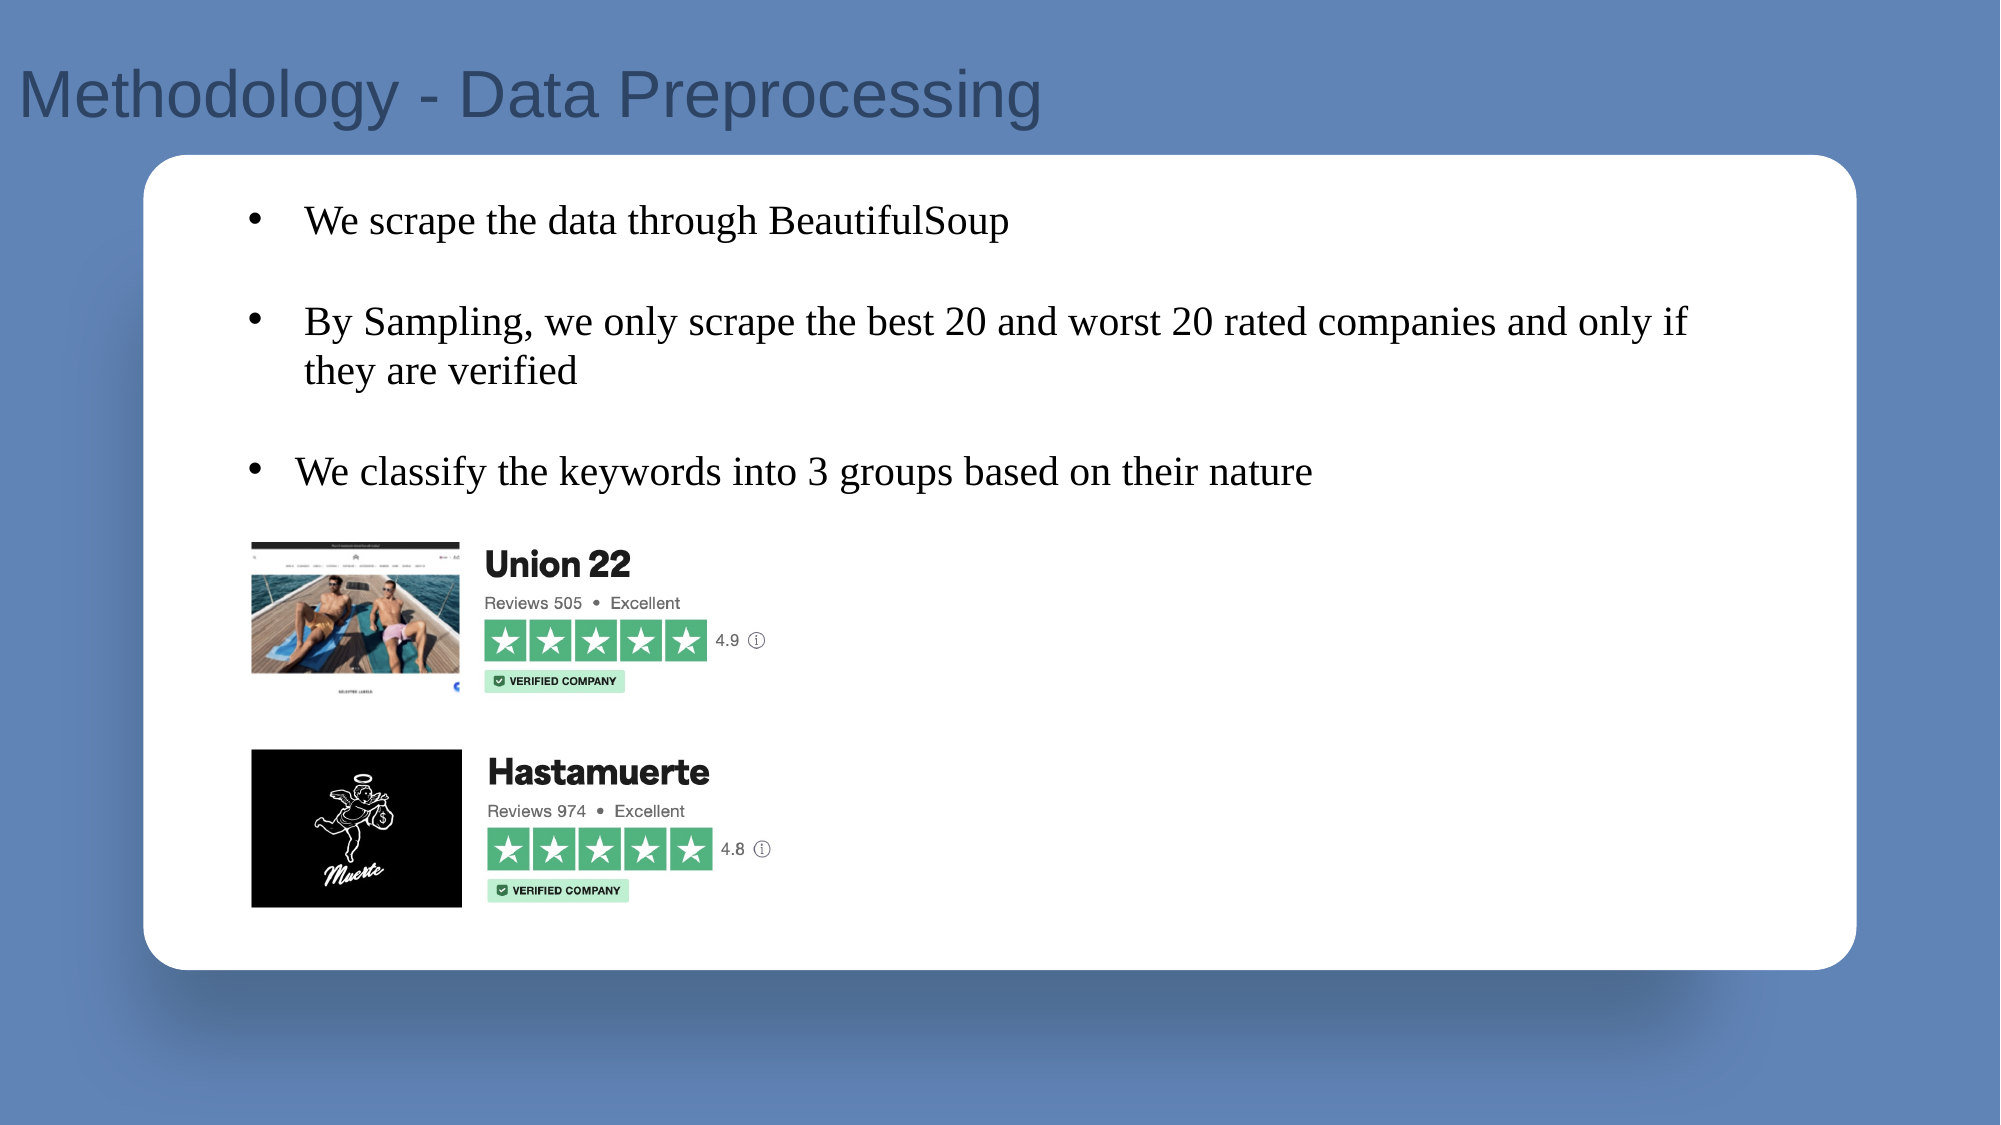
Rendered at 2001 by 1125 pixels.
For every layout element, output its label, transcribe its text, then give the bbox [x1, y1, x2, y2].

text_box We scrape the data through BeautifulSoup By Sampling, we only scrape the best 20 and worst 20 rated companies and only if they are verified We classify the keywords into 3 groups based on their nature [232, 185, 1768, 601]
text_box Methodology - Data Preprocessing [3, 43, 1069, 140]
text_box [0, 0, 2000, 1125]
picture [226, 523, 989, 942]
text_box [143, 154, 1857, 971]
